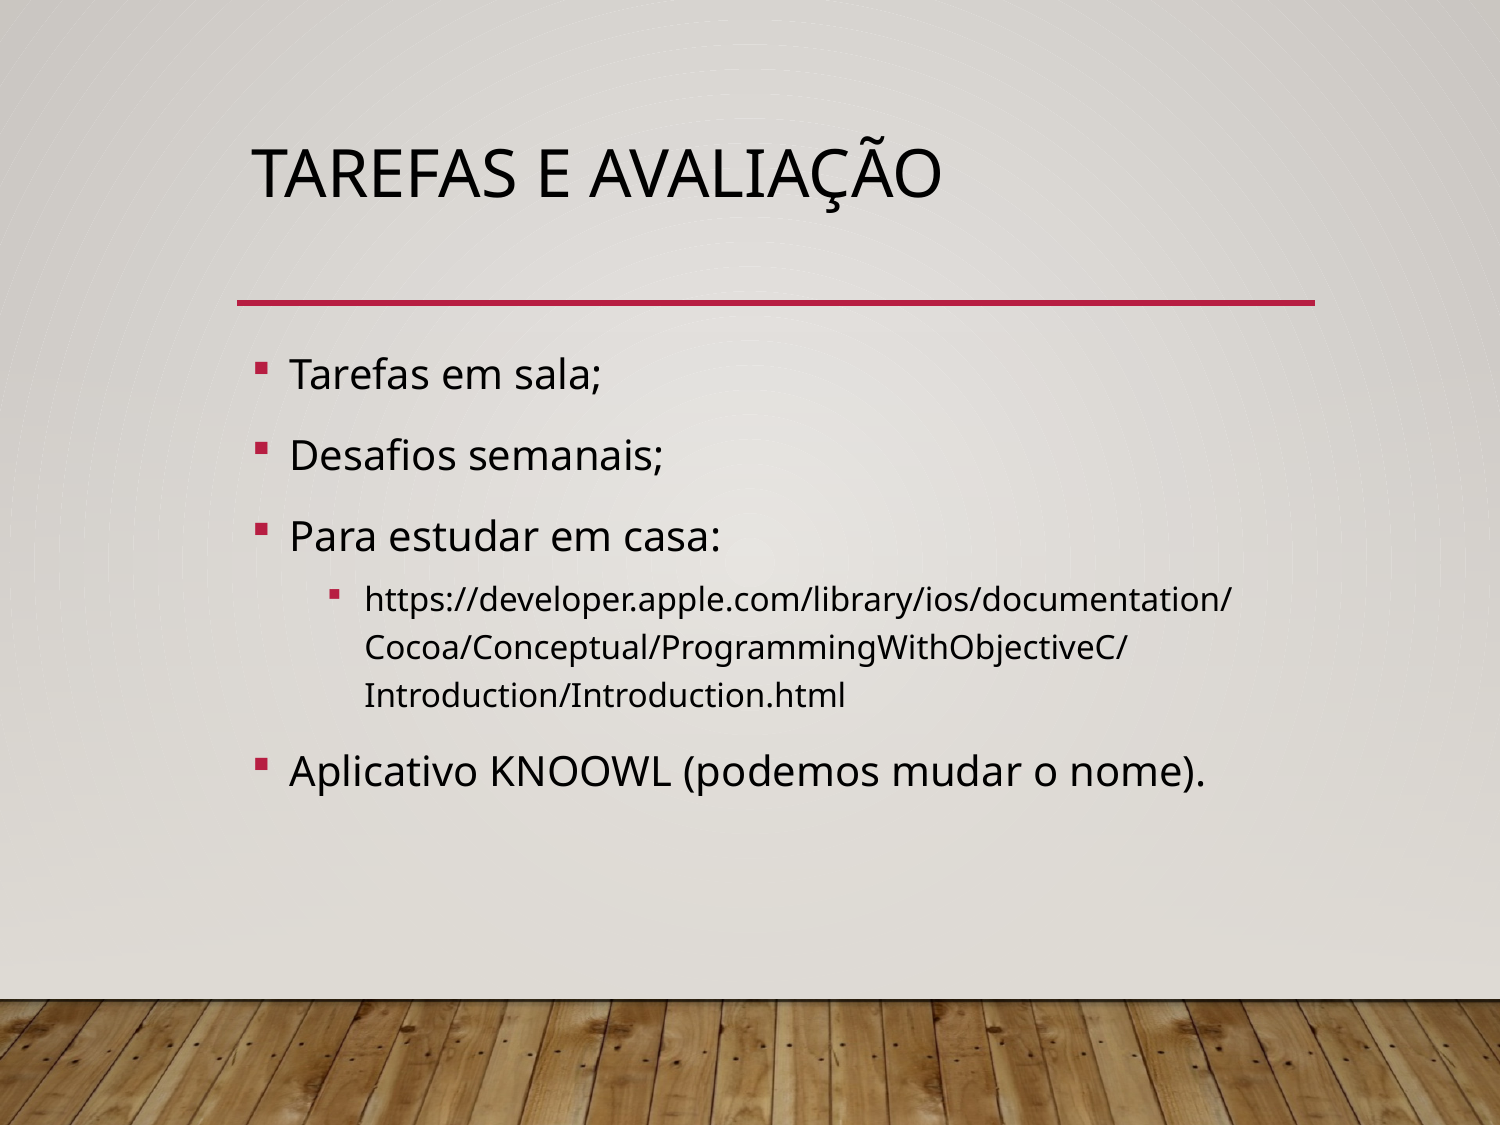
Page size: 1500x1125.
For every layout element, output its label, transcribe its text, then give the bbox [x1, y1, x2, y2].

list Tarefas em sala; Desafios semanais; Para estudar em casa: https://developer.apple.com/library/ios/documentation/Cocoa/Conceptual/ProgrammingWithObjectiveC/Introduction/Introduction.html Aplicativo KNOOWL (podemos mudar o nome). [236, 330, 1315, 897]
picture [0, 999, 1500, 1125]
title Tarefas e Avaliação [236, 131, 1315, 305]
